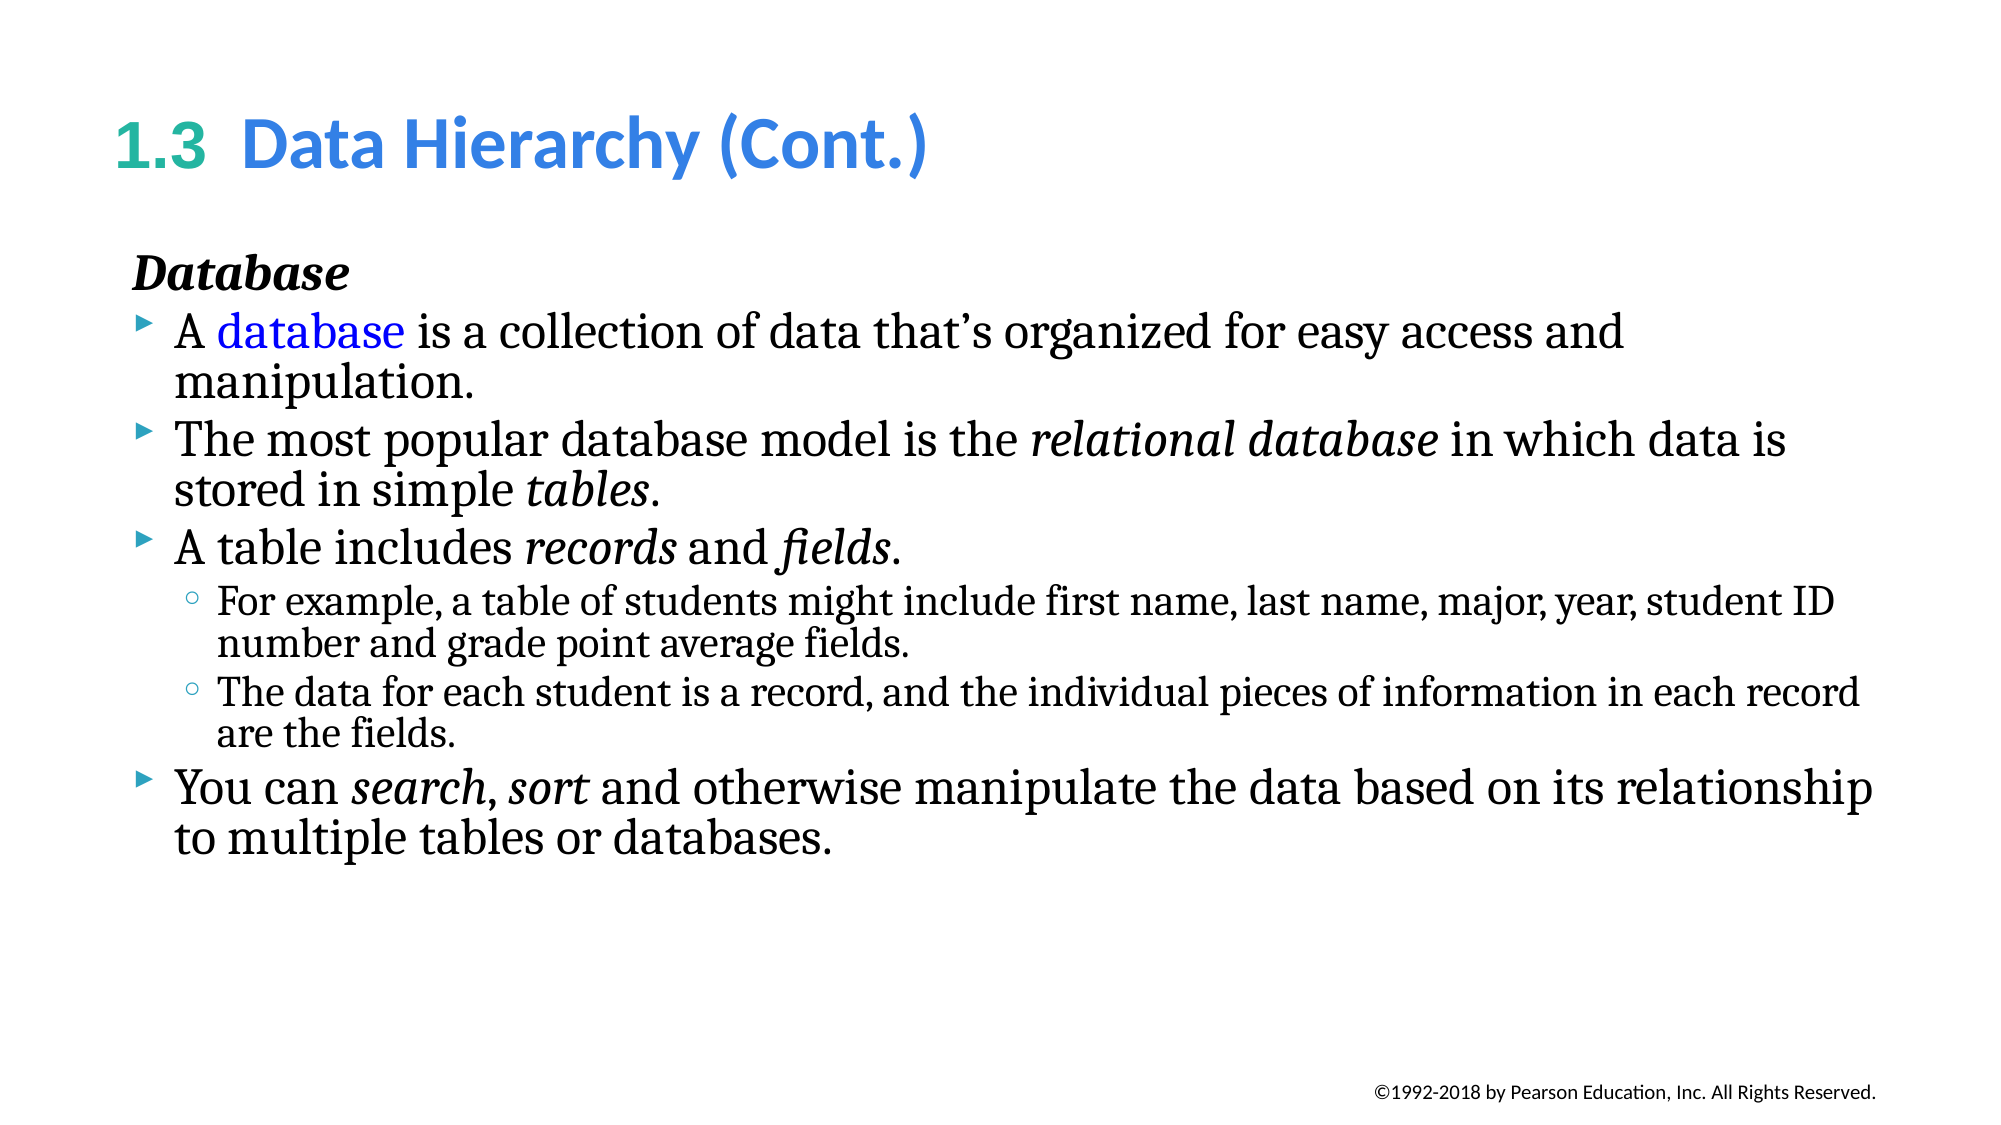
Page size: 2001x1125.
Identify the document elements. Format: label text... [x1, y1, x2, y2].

title 1.3 Data Hierarchy (Cont.) [99, 45, 1900, 233]
list Database A database is a collection of data that’s organized for easy access and manipulation. The most popular database model is the relational database in which data is stored in simple tables. A table includes records and fields. For example, a table of students might include first name, last name, major, year, student ID number and grade point average fields. The data for each student is a record, and the individual pieces of information in each record are the fields. You can search, sort and otherwise manipulate the data based on its relationship to multiple tables or databases. [99, 242, 1900, 986]
footer ©1992-2018 by Pearson Education, Inc. All Rights Reserved. [736, 1051, 1892, 1112]
